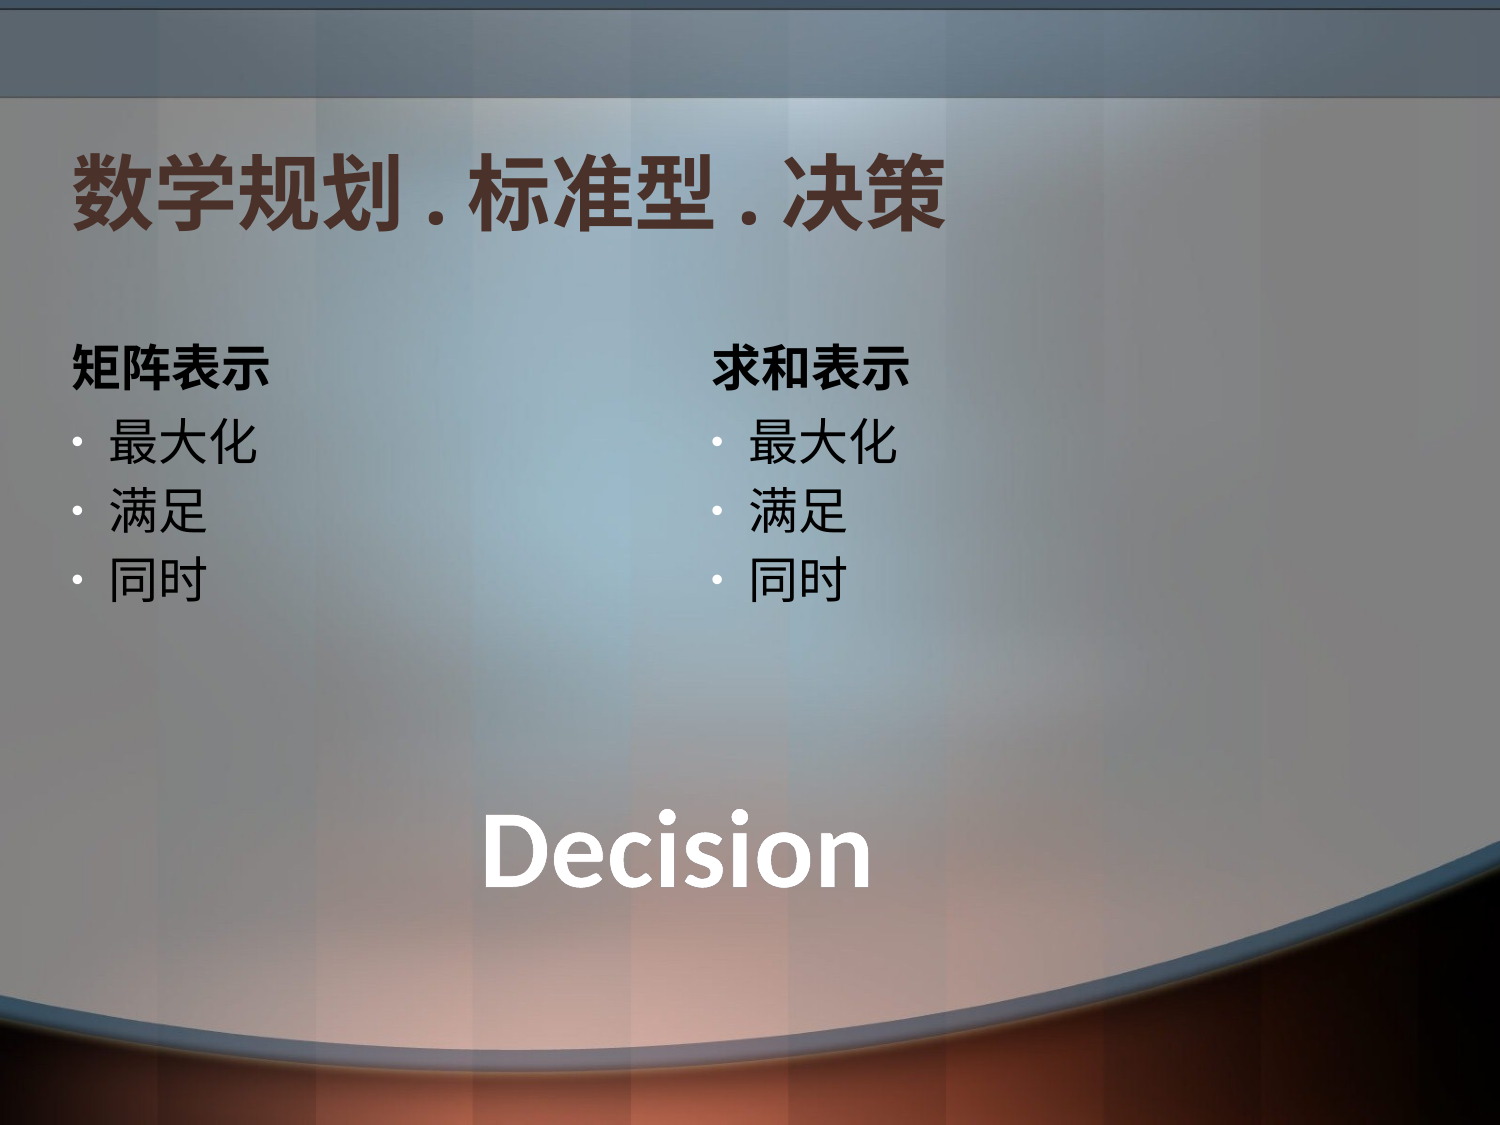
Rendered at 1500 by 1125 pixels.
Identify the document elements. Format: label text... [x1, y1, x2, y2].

list 矩阵表示 [56, 299, 659, 406]
picture [0, 0, 1500, 1125]
list 求和表示 [695, 299, 1298, 406]
title 数学规划.标准型.决策 [56, 104, 1299, 294]
text_box Decision [464, 767, 891, 918]
